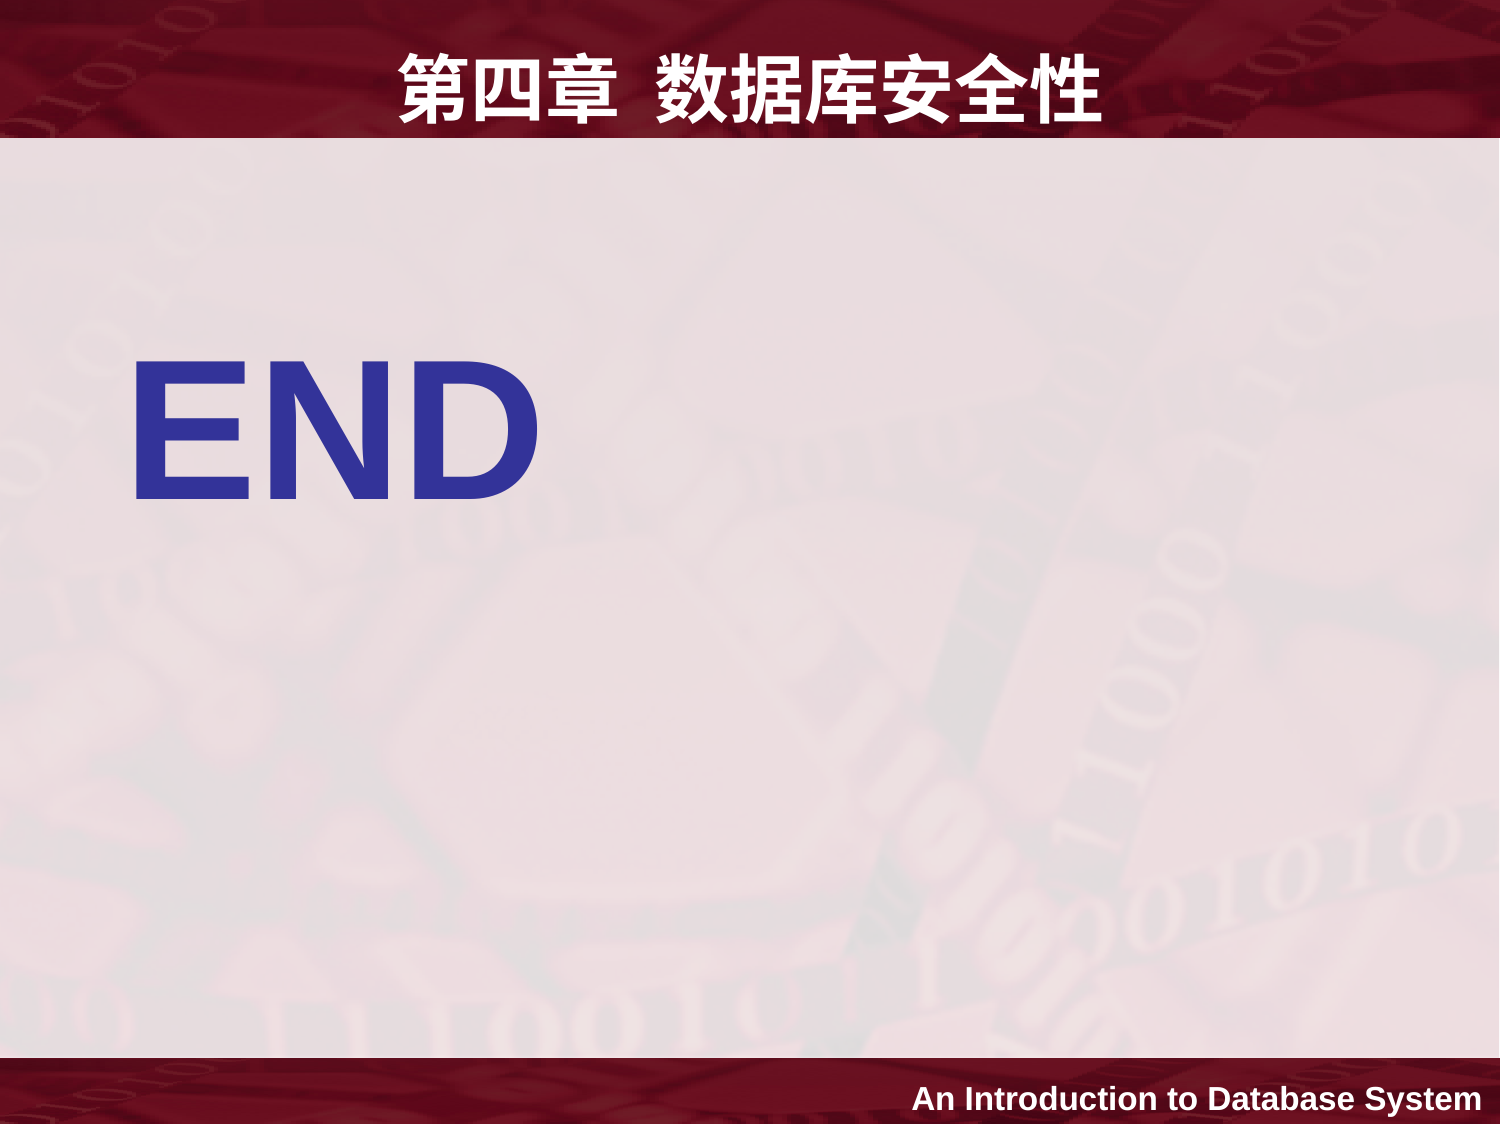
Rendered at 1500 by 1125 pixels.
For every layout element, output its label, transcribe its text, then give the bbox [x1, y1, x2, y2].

picture [0, 0, 1500, 1124]
text_box [856, 1046, 1447, 1100]
title 第四章 数据库安全性 [75, 0, 1425, 181]
list END [108, 219, 1459, 958]
